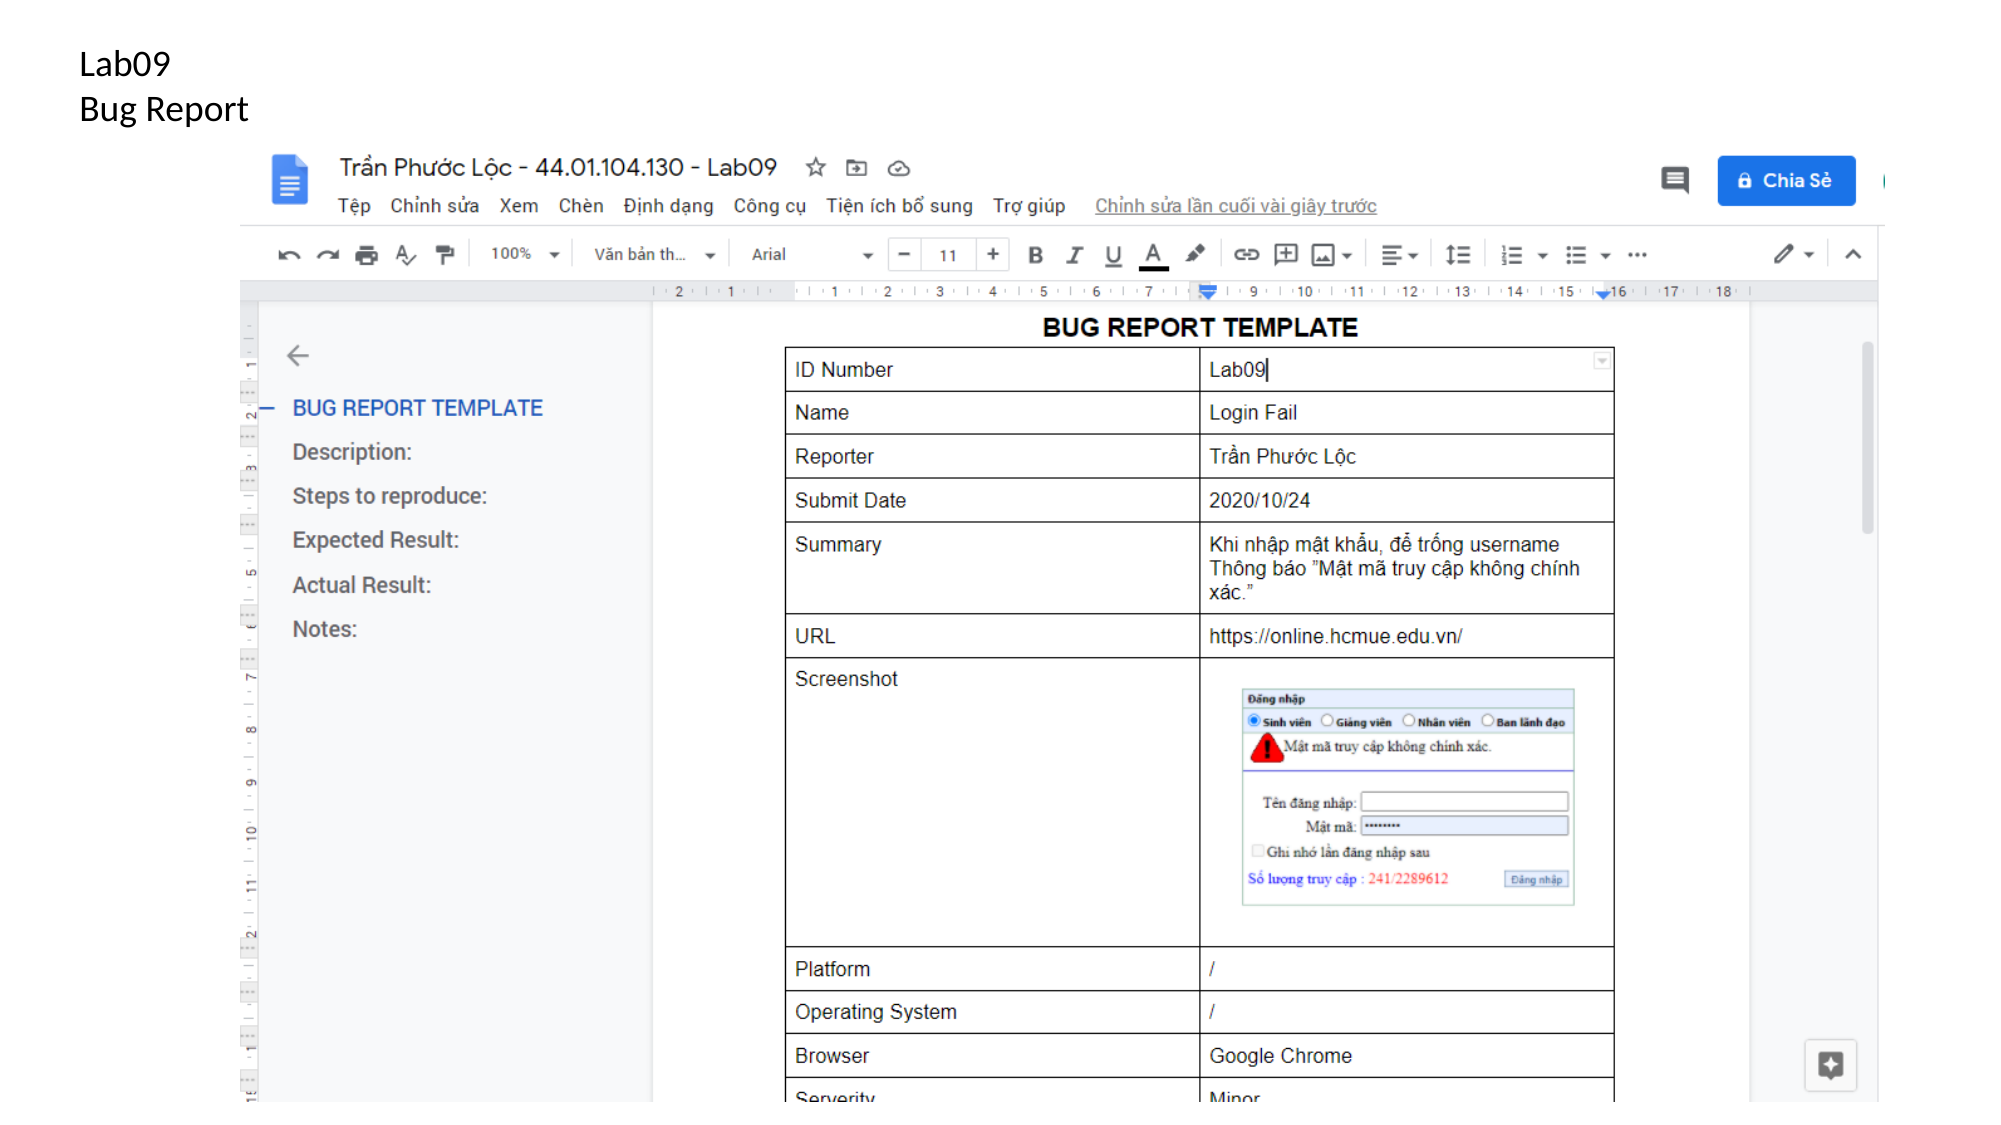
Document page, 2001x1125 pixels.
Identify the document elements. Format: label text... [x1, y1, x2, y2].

picture [240, 137, 1885, 1102]
text_box Lab09 Bug Report [64, 31, 265, 137]
